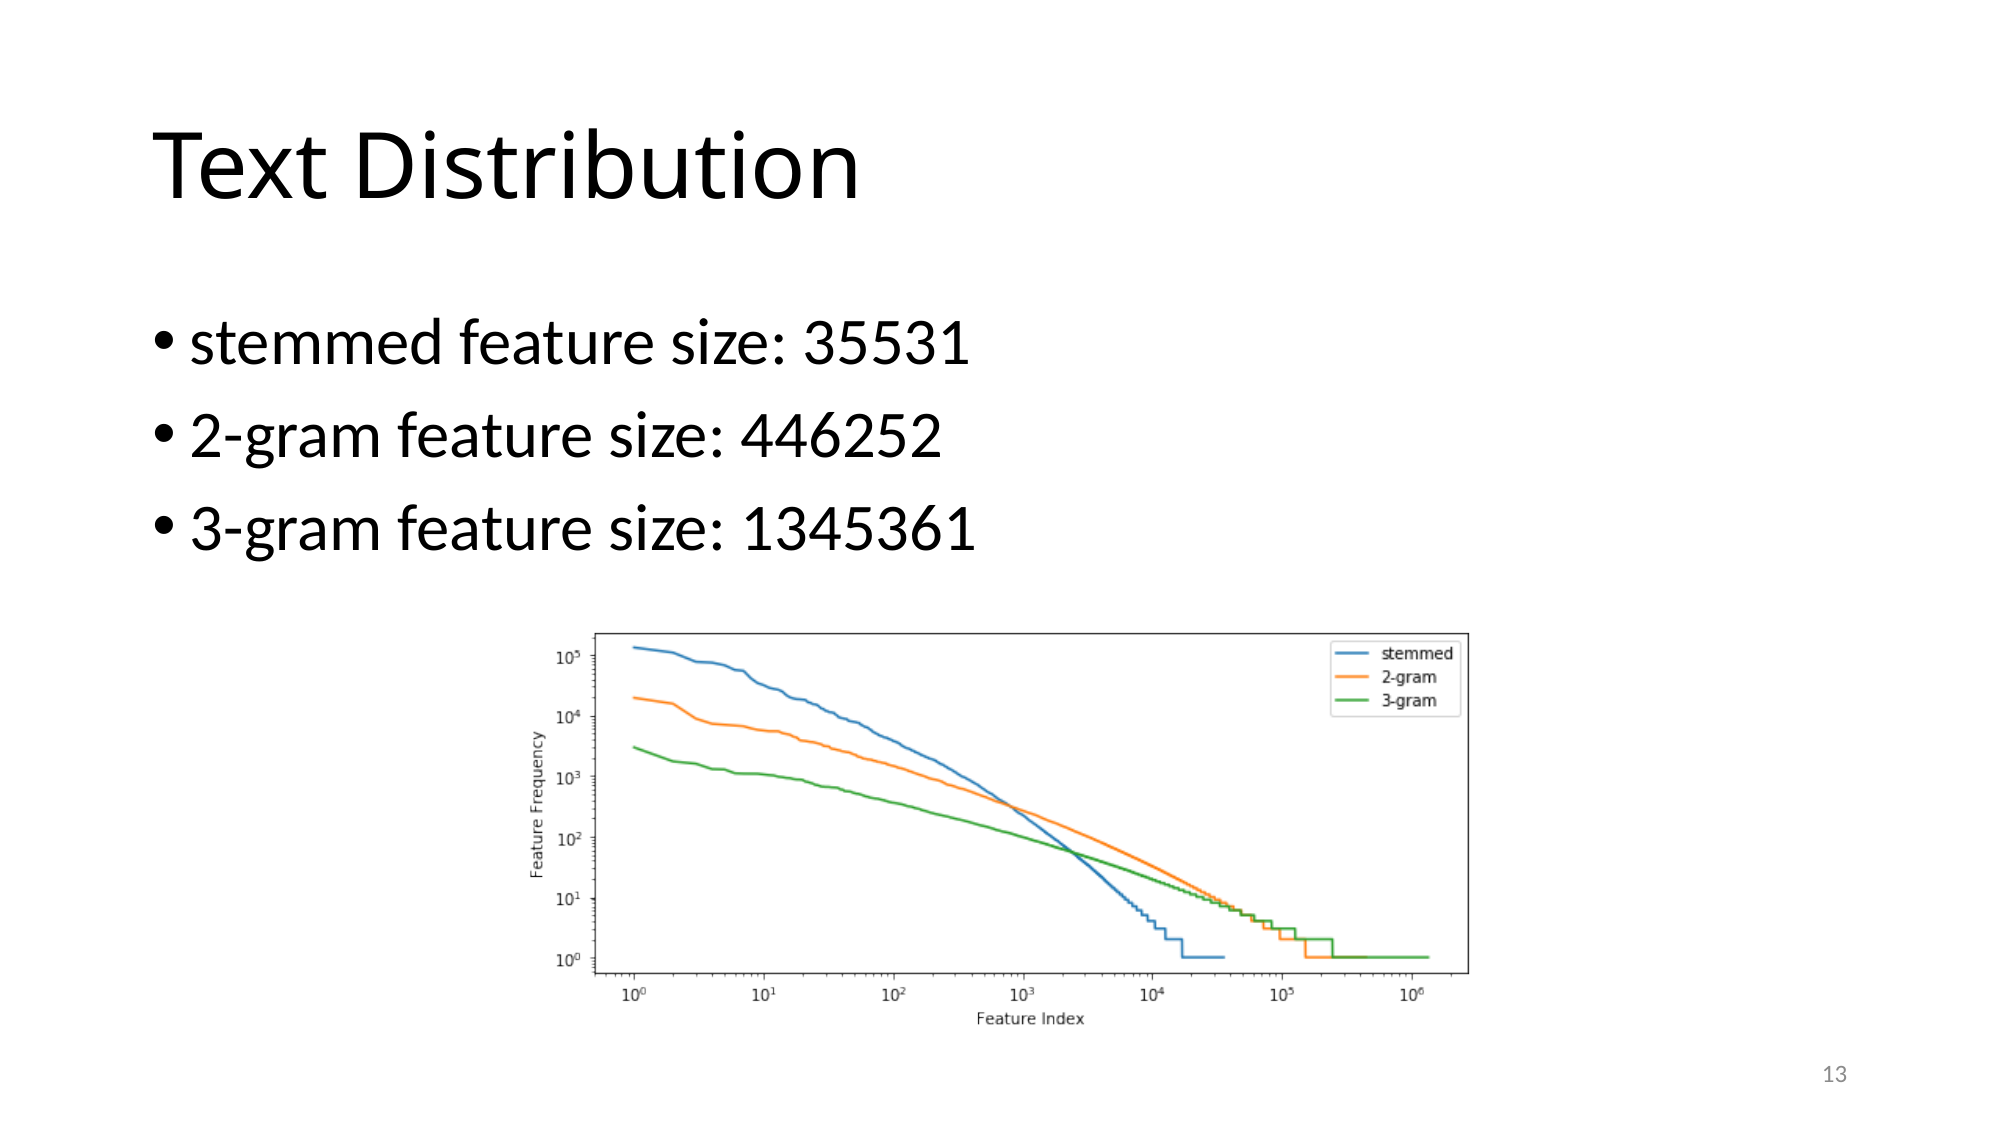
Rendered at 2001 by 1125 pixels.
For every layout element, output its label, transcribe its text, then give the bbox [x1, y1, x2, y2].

picture [521, 622, 1479, 1039]
title Text Distribution [137, 59, 1863, 278]
list stemmed feature size: 35531 2-gram feature size: 446252 3-gram feature size: 1345361 [137, 299, 1863, 1014]
slide_number 13 [1412, 1042, 1863, 1103]
